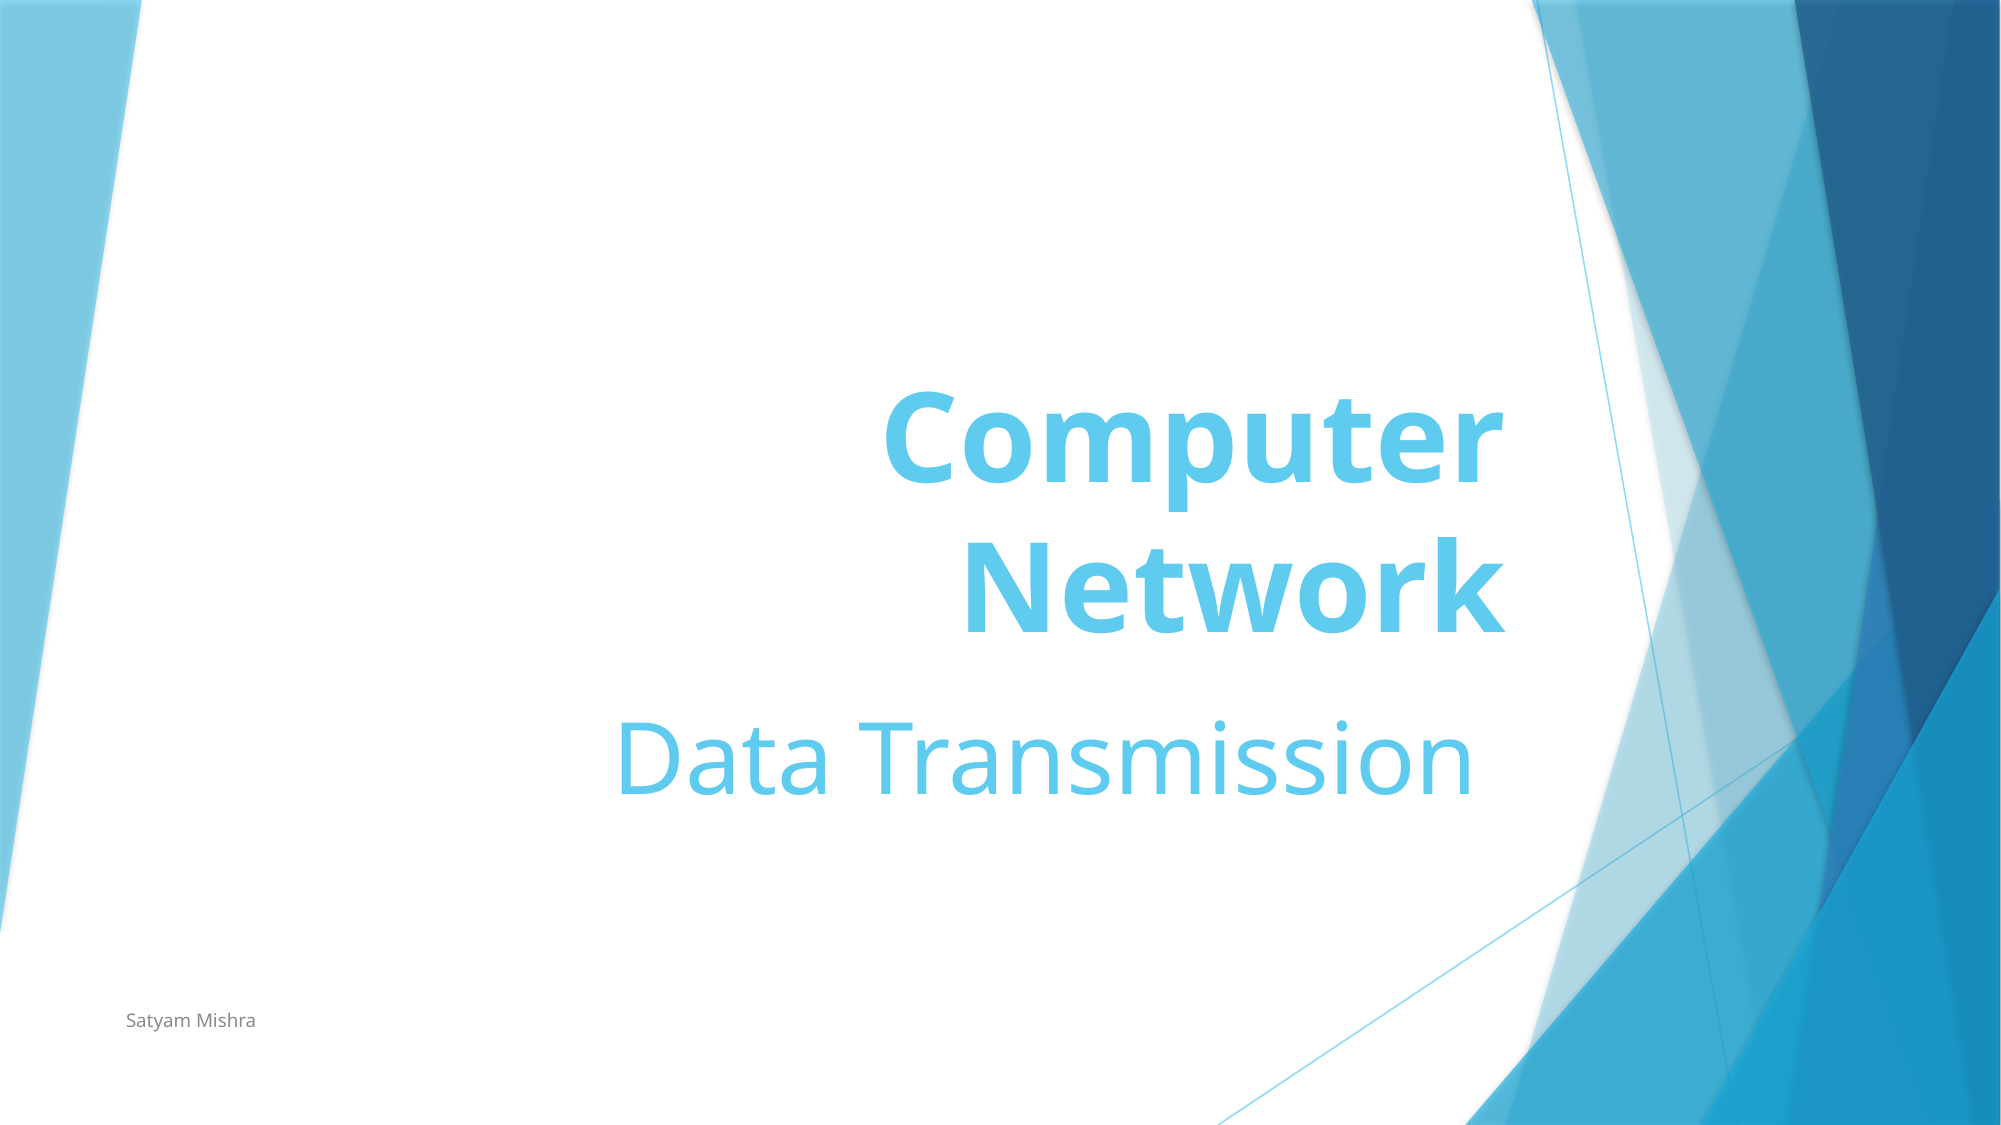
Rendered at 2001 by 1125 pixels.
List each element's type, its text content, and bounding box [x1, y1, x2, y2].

footer Satyam Mishra [111, 991, 1145, 1051]
text_box Data Transmission [509, 690, 1493, 822]
title Computer Network [333, 461, 1522, 665]
